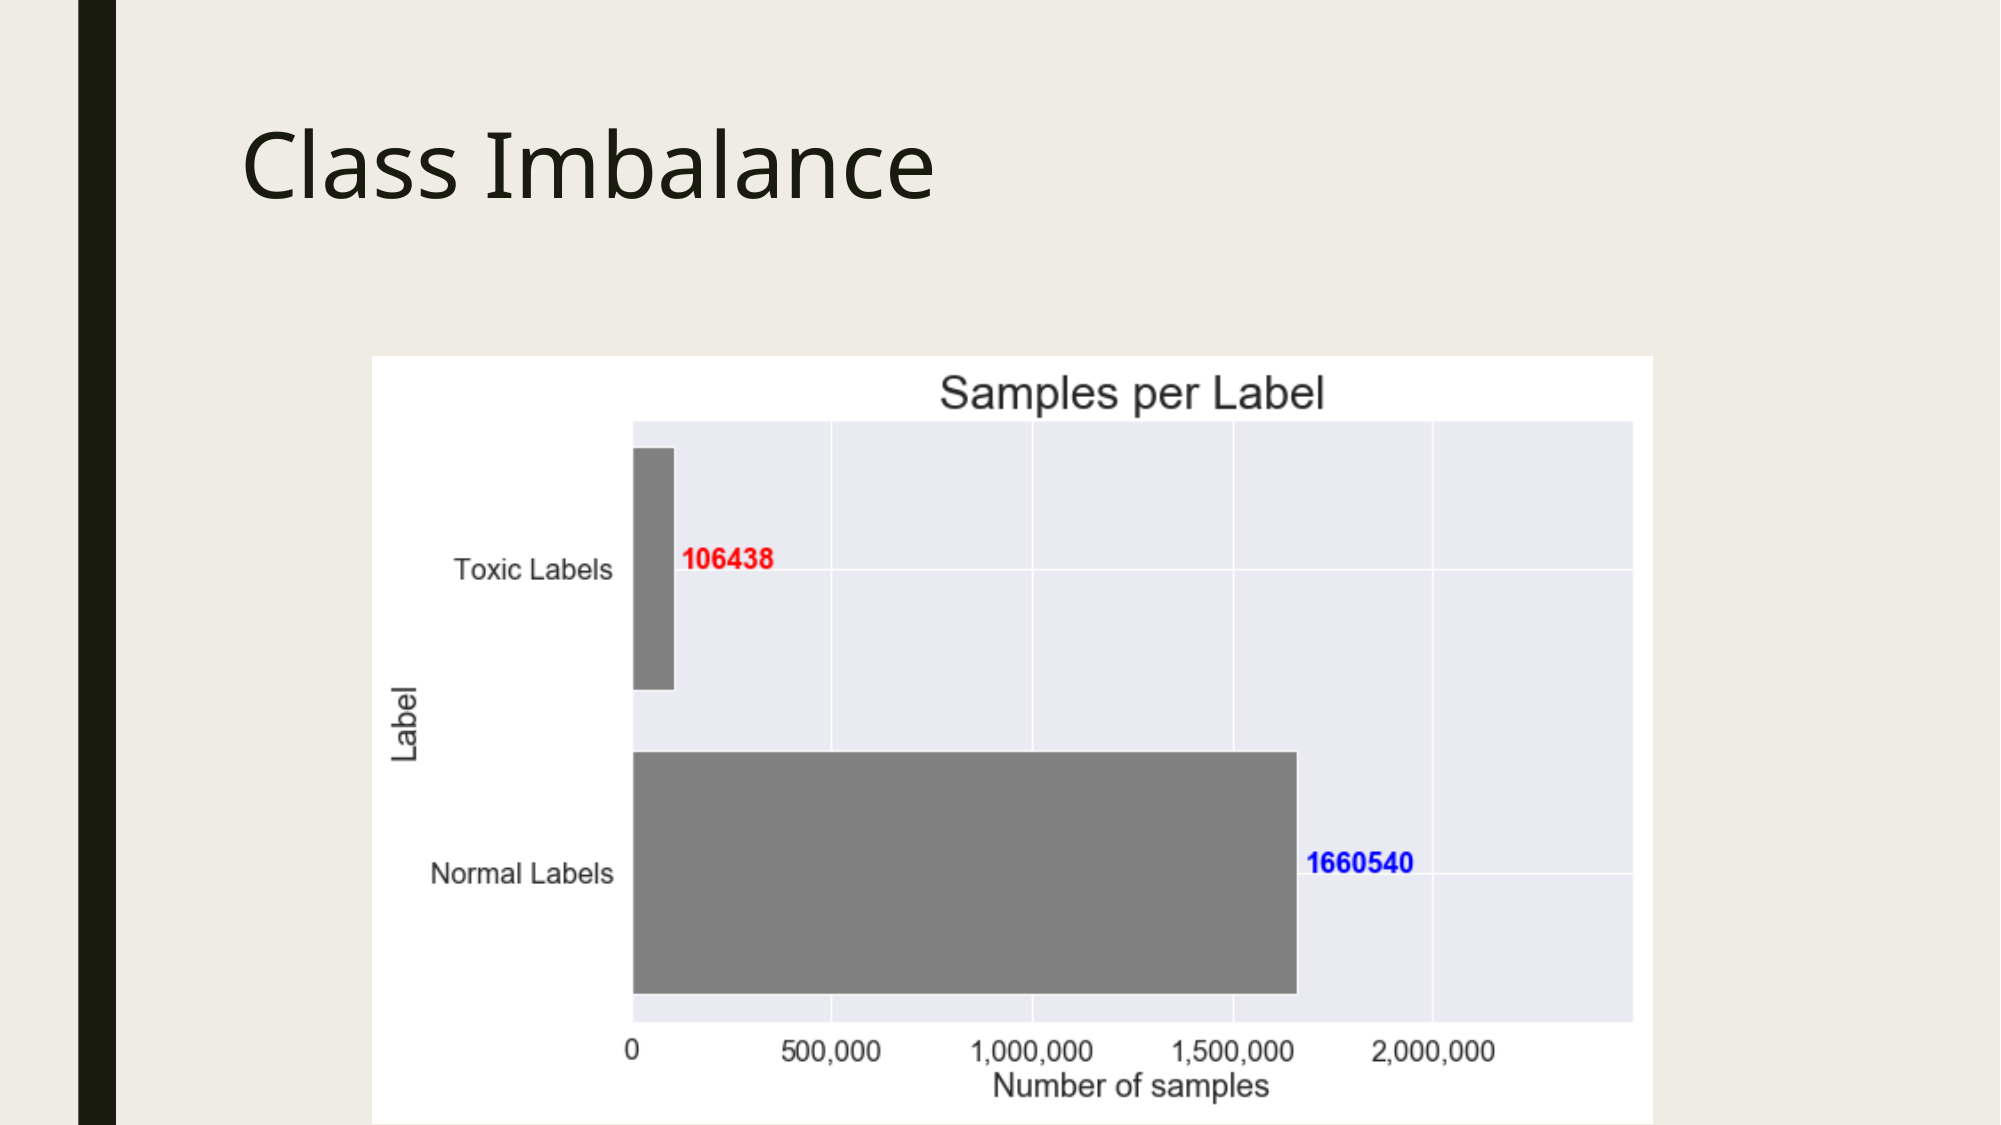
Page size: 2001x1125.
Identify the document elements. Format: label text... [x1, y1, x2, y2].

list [372, 356, 1653, 1124]
title Class Imbalance [225, 112, 1800, 357]
